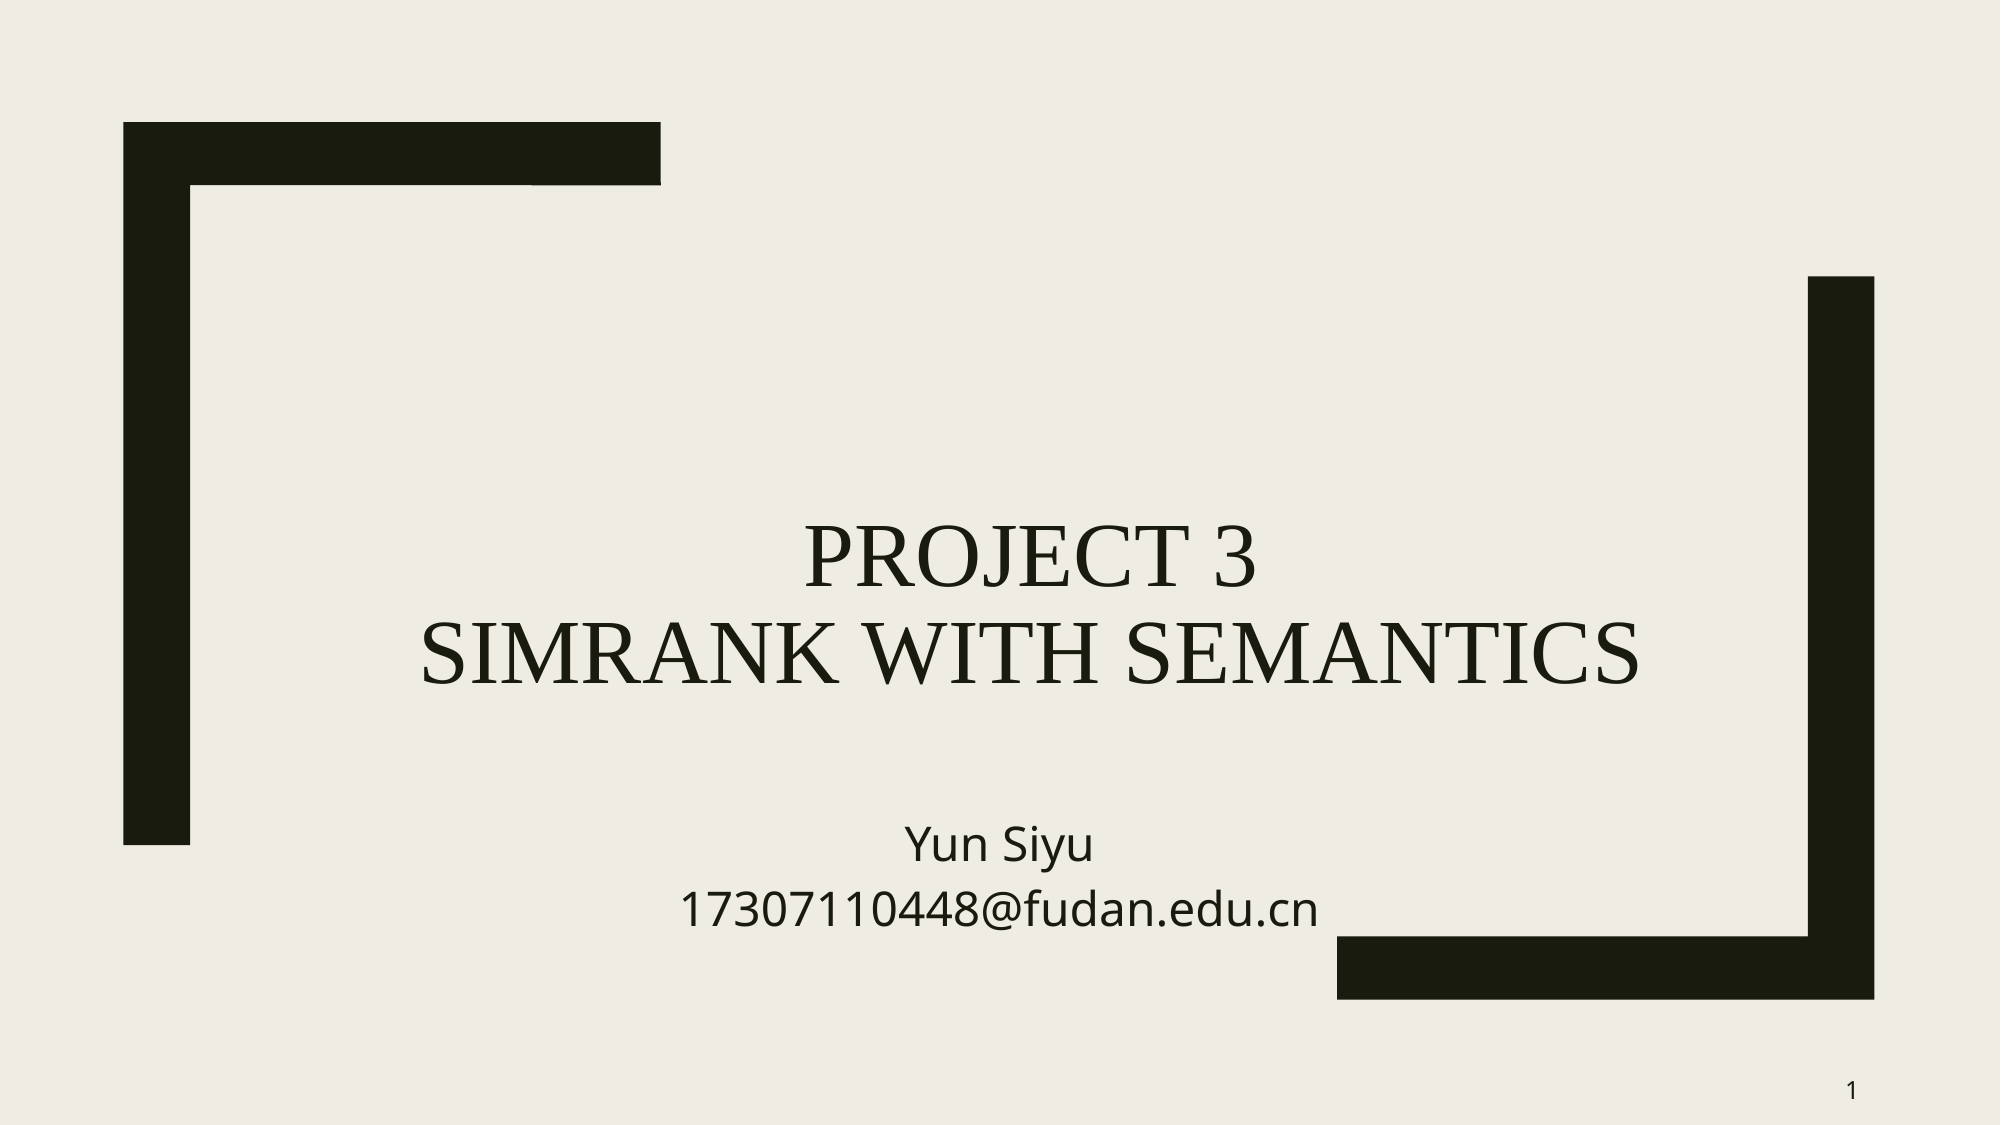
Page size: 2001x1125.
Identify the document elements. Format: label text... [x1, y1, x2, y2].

subtitle Yun Siyu 17307110448@fudan.edu.cn [439, 799, 1561, 978]
slide_number 1 [1612, 1058, 1875, 1125]
title project 3 SIMRANK with SEMANTICS [314, 367, 1749, 712]
